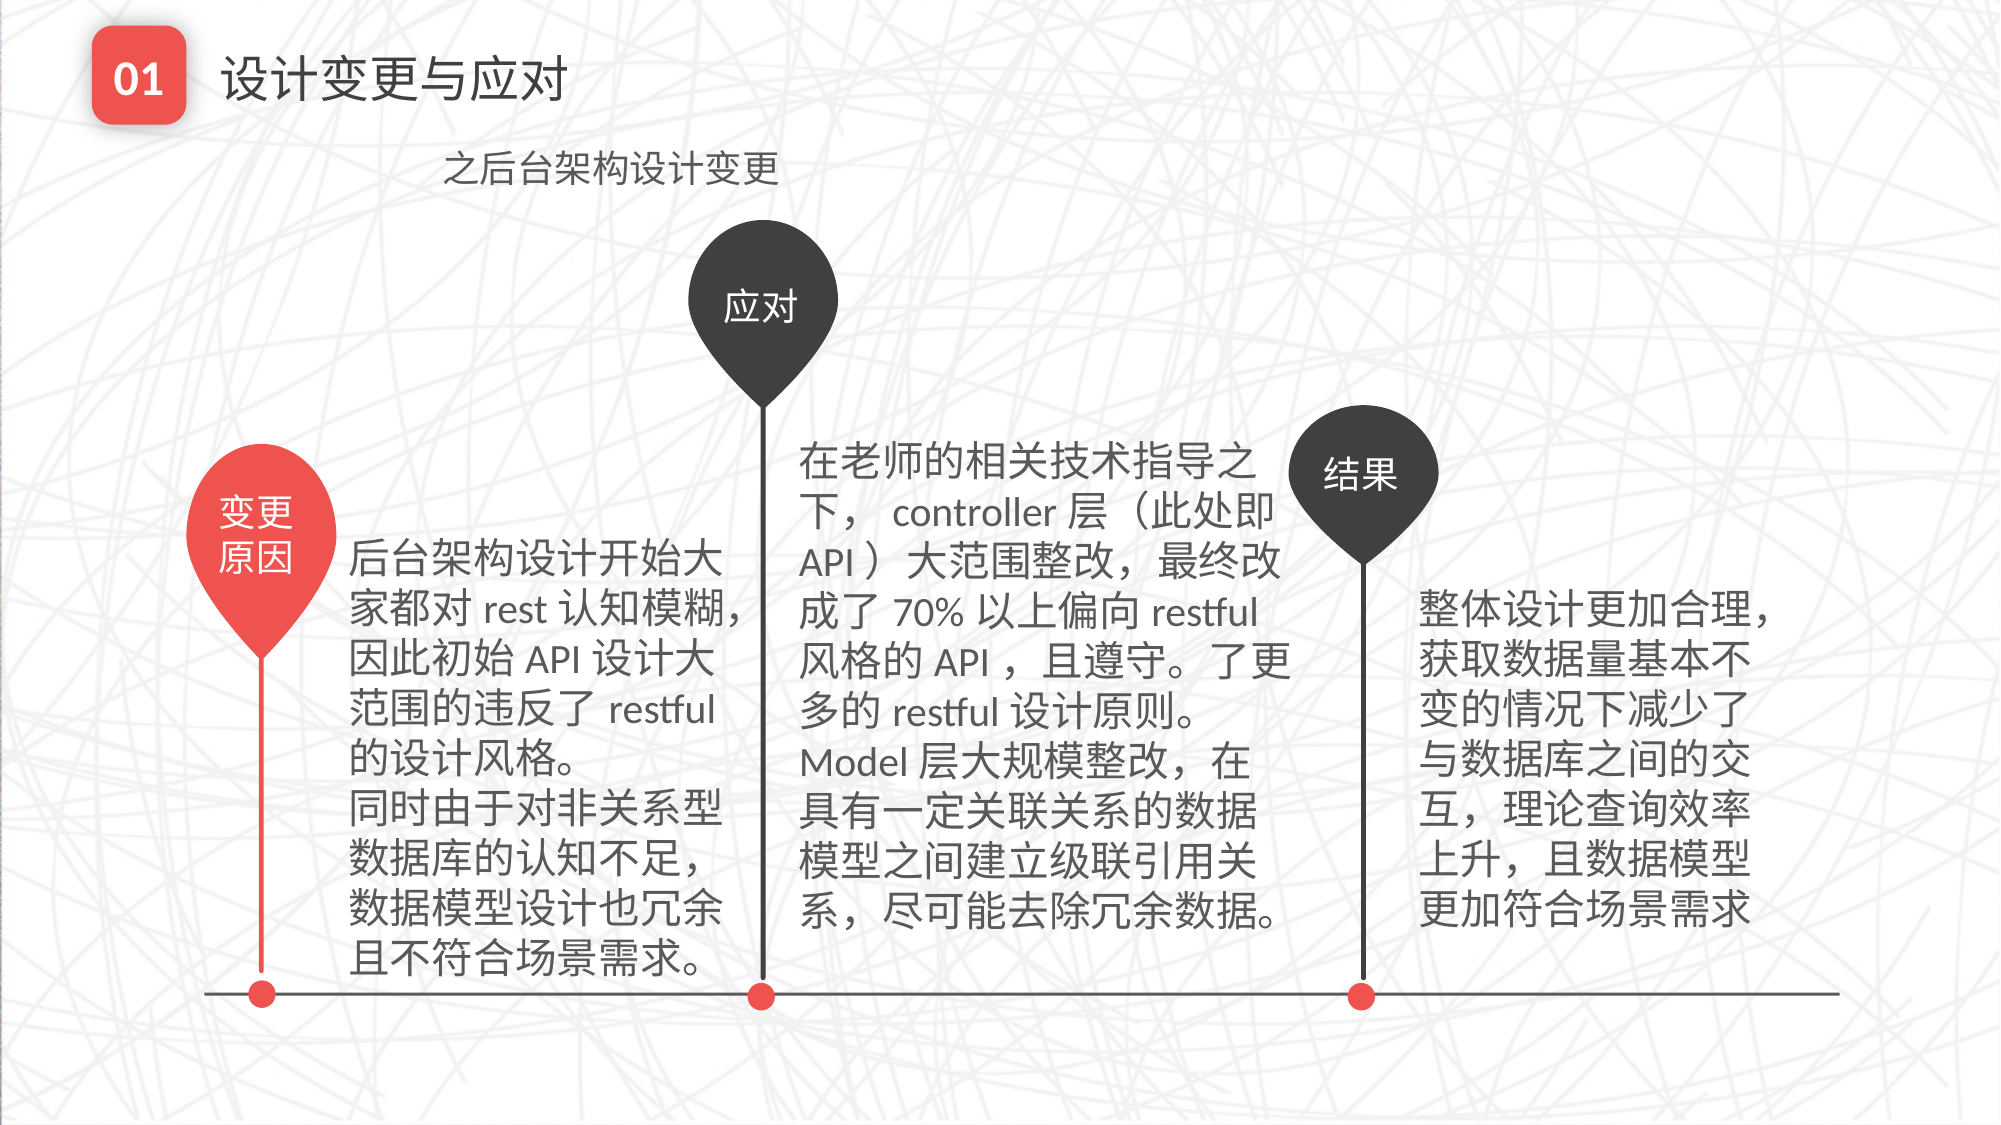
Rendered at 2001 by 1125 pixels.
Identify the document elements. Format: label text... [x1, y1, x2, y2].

text_box 变更原因 [190, 481, 323, 587]
text_box 设计变更与应对 [203, 24, 745, 131]
text_box 结果 [1309, 444, 1427, 504]
text_box 应对 [695, 275, 827, 336]
text_box [202, 587, 321, 975]
text_box [185, 504, 190, 561]
text_box 在老师的相关技术指导之下，controller层（此处即API）大范围整改，最终改成了70%以上偏向restful风格的API，且遵守。了更多的restful设计原则。 Model层大规模整改，在具有一定关联关系的数据模型之间建立级联引用关系，尽可能去除冗余数据。 [783, 426, 1309, 942]
text_box 之后台架构设计变更 [427, 93, 867, 198]
text_box [200, 442, 337, 583]
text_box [248, 980, 276, 1008]
picture [0, 0, 2001, 1125]
text_box [1308, 404, 1440, 982]
text_box [687, 218, 840, 982]
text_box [747, 982, 775, 1011]
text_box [1347, 982, 1375, 1011]
text_box 后台架构设计开始大家都对rest认知模糊，因此初始API设计大范围的违反了restful的设计风格。 同时由于对非关系型数据库的认知不足，数据模型设计也冗余且不符合场景需求。 [333, 524, 758, 990]
text_box 01 [90, 24, 188, 126]
text_box 整体设计更加合理，获取数据量基本不变的情况下减少了与数据库之间的交互，理论查询效率上升，且数据模型更加符合场景需求 [1403, 575, 1794, 940]
